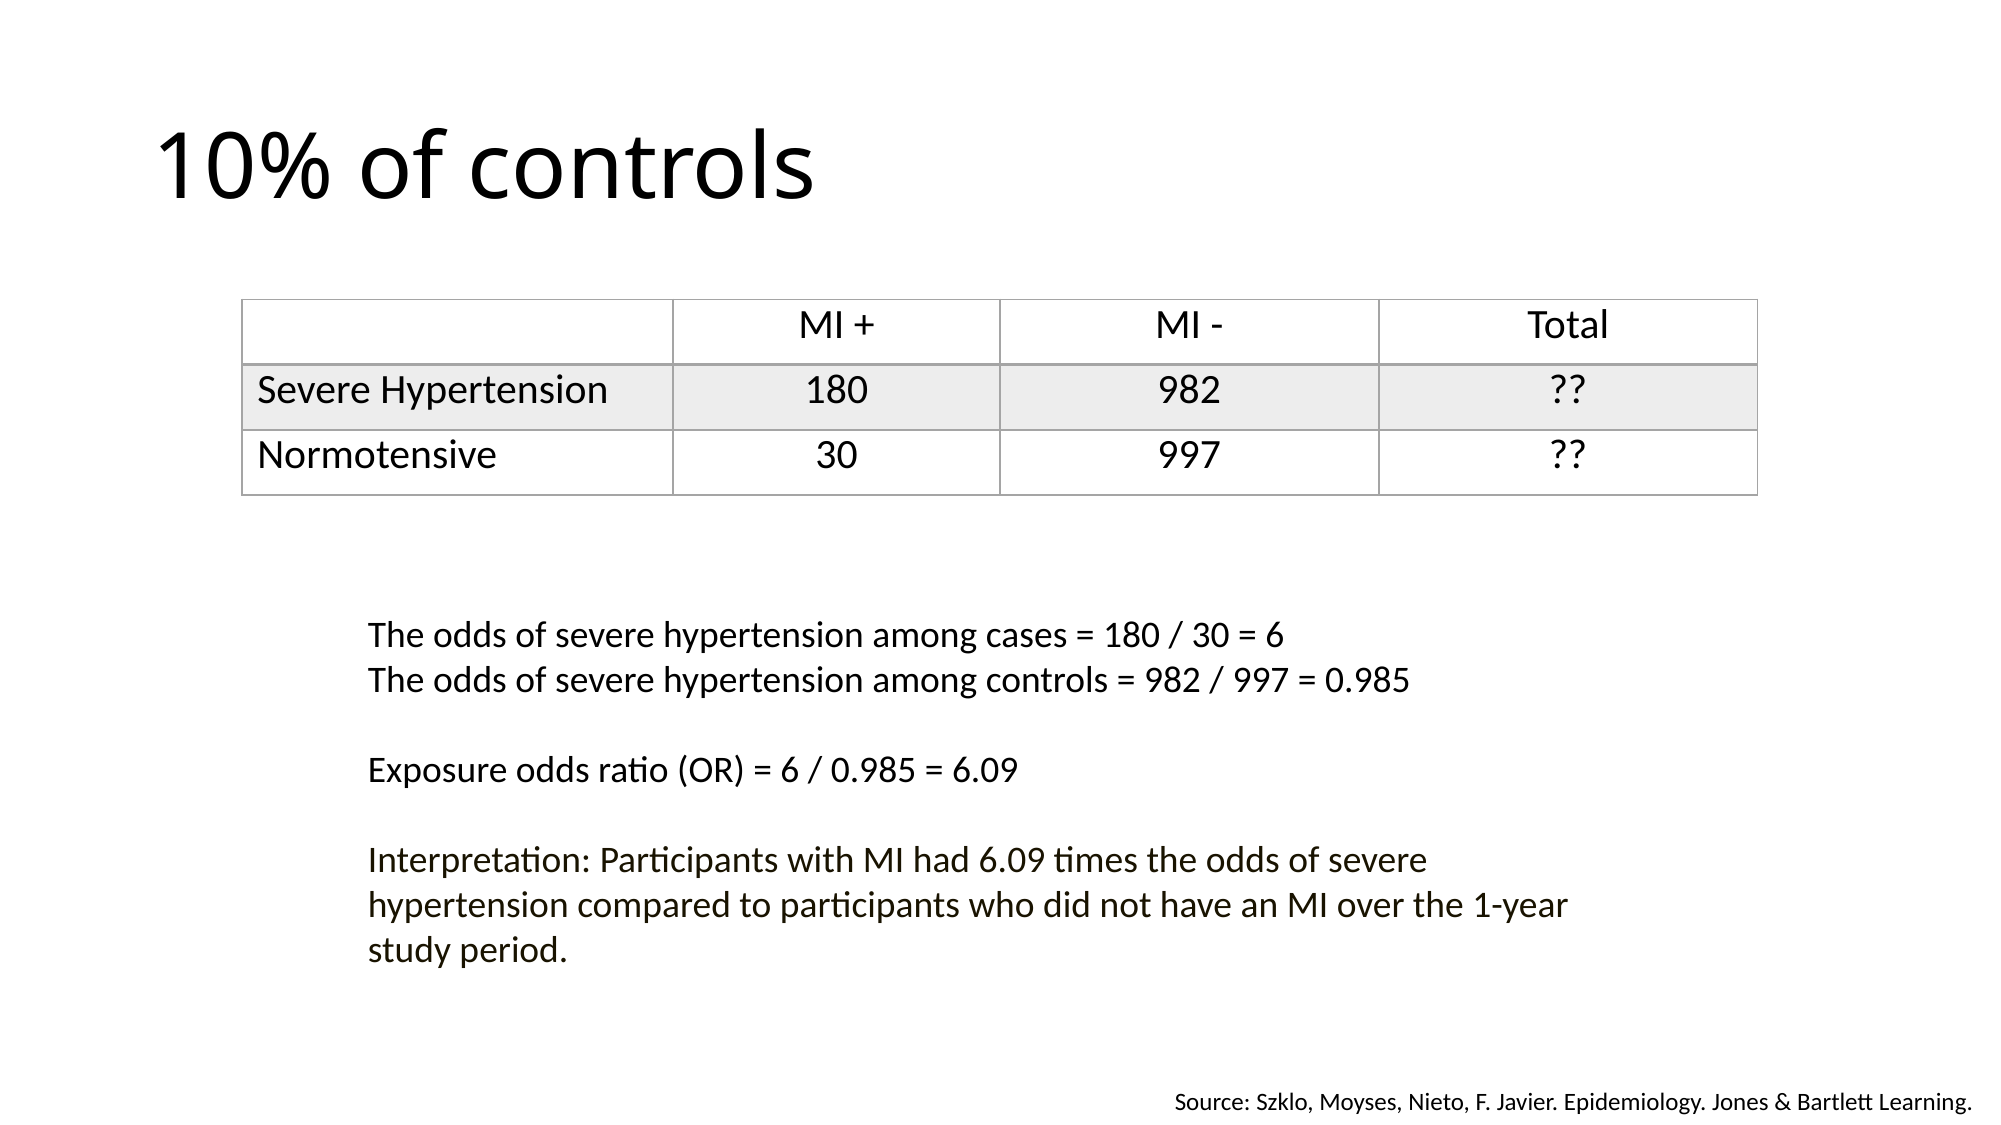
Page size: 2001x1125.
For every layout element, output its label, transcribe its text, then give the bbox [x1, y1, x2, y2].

table_cell 982 [1001, 366, 1378, 429]
text_box Source: Szklo, Moyses, Nieto, F. Javier. Epidemiology. Jones & Bartlett Learning. [1160, 1077, 1996, 1123]
table_header [243, 300, 672, 363]
table_cell ?? [1380, 366, 1757, 429]
title 10% of controls [137, 59, 1863, 278]
table_cell Normotensive [243, 431, 672, 494]
table_cell 30 [674, 431, 999, 494]
table_header Total [1380, 300, 1757, 363]
table_cell Severe Hypertension [243, 366, 672, 429]
table_cell 997 [1001, 431, 1378, 494]
table_cell ?? [1380, 431, 1757, 494]
text_box The odds of severe hypertension among cases = 180 / 30 = 6 The odds of severe hypertension among controls = 982 / 997 = 0.985 Exposure odds ratio (OR) = 6 / 0.985 = 6.09 Interpretation: Participants with MI had 6.09 times the odds of severe hypertension compared to participants who did not have an MI over the 1-year study period. [353, 602, 1647, 978]
table_header MI + [674, 300, 999, 363]
table_cell 180 [674, 366, 999, 429]
table_header MI - [1001, 300, 1378, 363]
